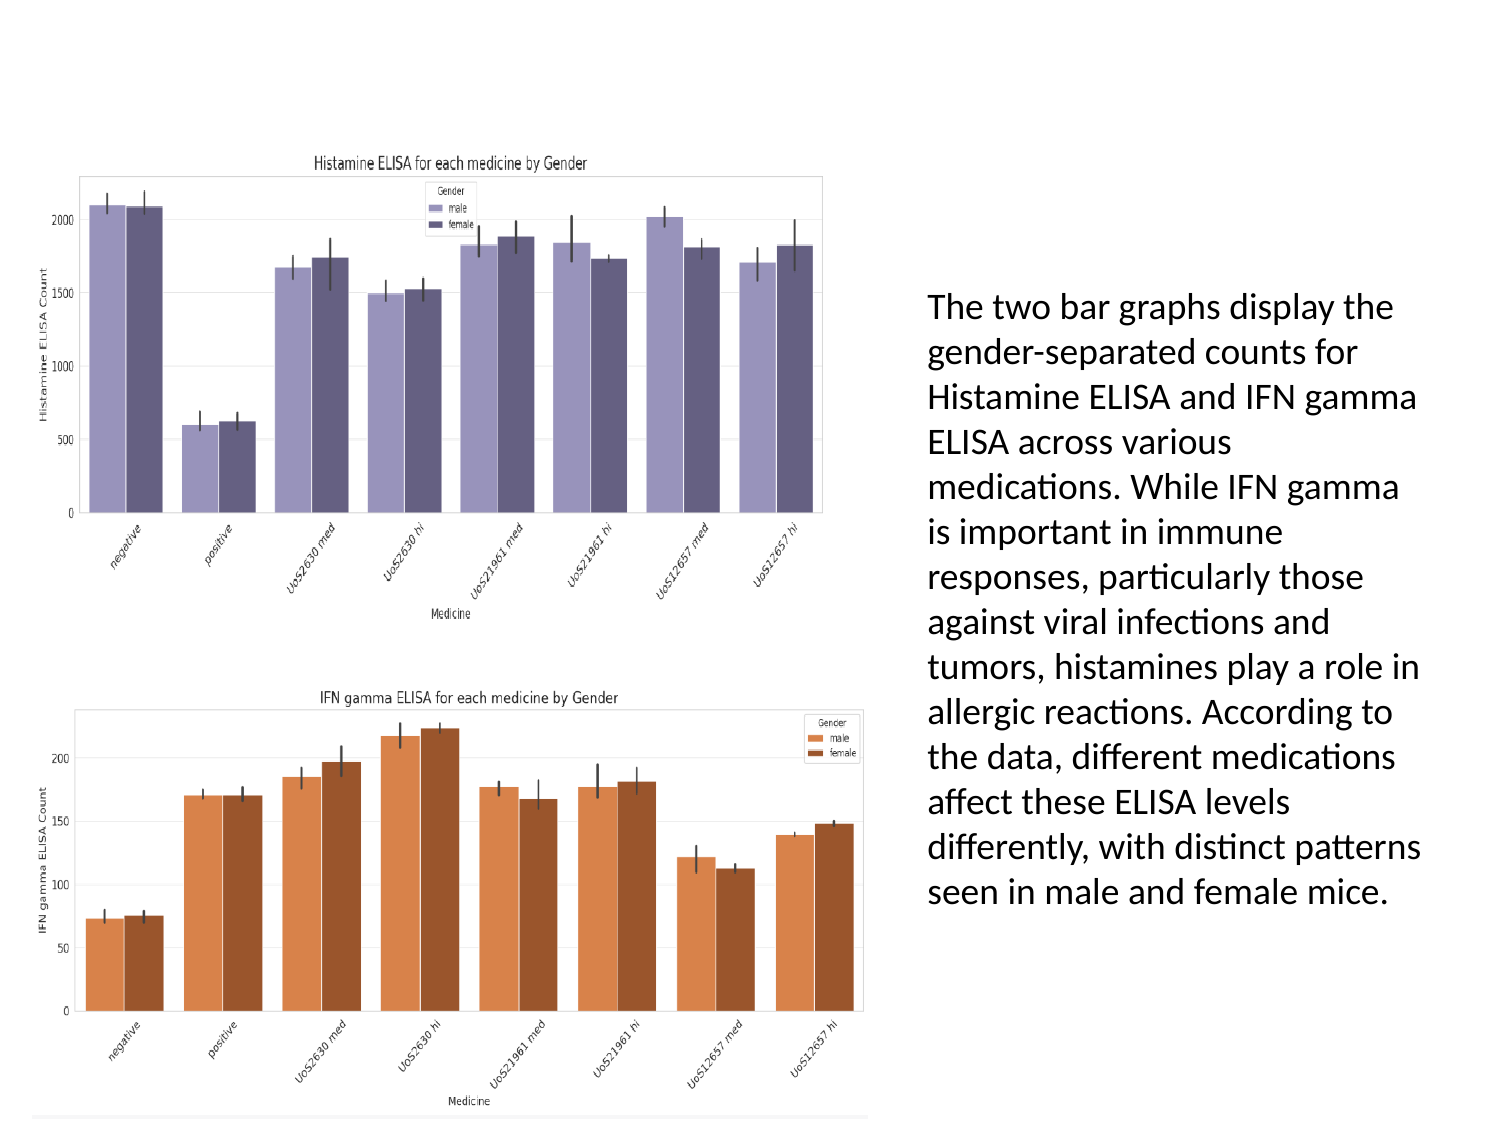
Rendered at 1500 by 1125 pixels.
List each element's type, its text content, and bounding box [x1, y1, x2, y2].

picture [32, 683, 868, 1120]
text_box The two bar graphs display the gender-separated counts for Histamine ELISA and IFN gamma ELISA across various medications. While IFN gamma is important in immune responses, particularly those against viral infections and tumors, histamines play a role in allergic reactions. According to the data, different medications affect these ELISA levels differently, with distinct patterns seen in male and female mice. [912, 274, 1438, 920]
picture [34, 148, 826, 624]
